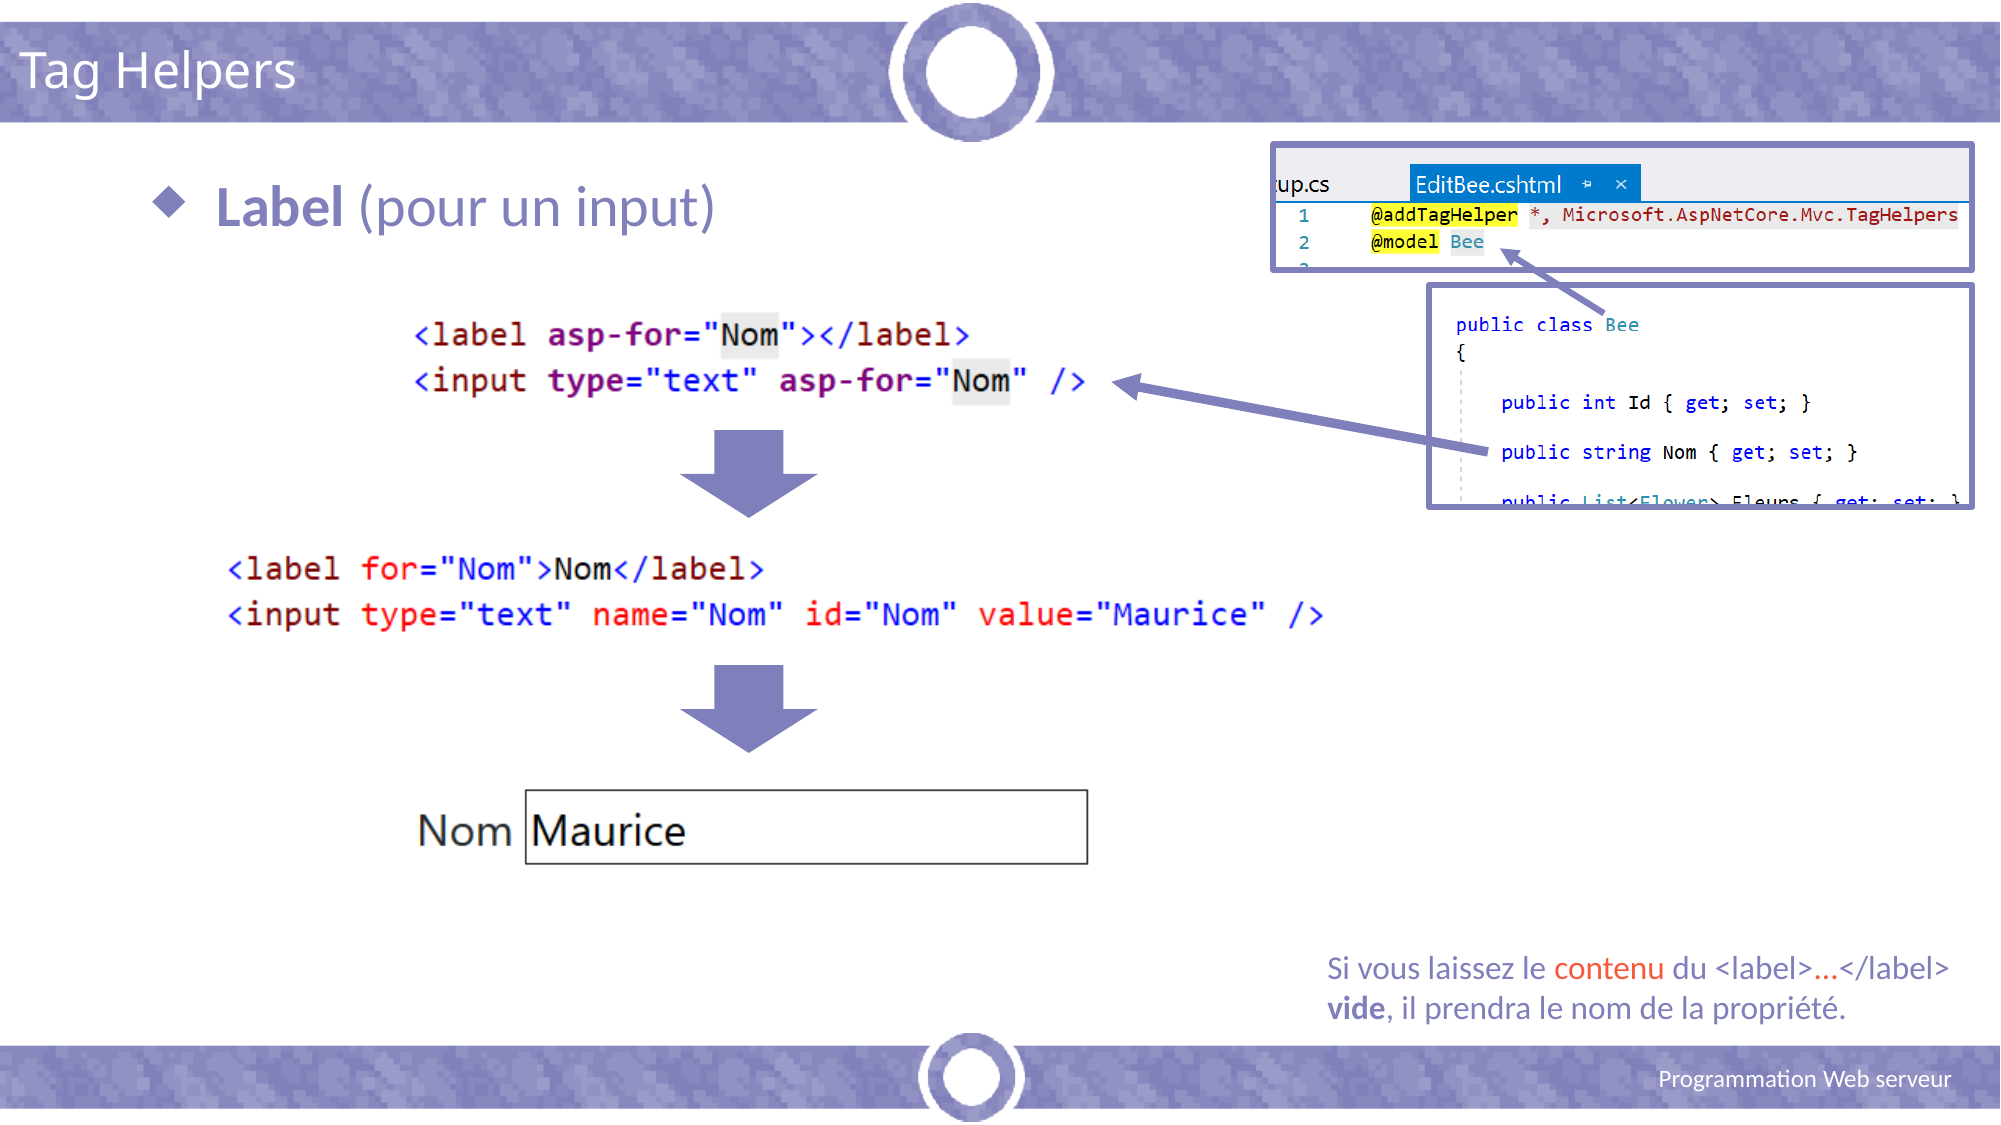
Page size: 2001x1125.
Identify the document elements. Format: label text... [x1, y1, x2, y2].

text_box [1111, 381, 1488, 452]
picture [0, 3, 2000, 142]
picture [0, 1033, 2000, 1122]
picture [213, 539, 1349, 646]
picture [1432, 287, 1969, 504]
text_box [676, 429, 822, 520]
title Tag Helpers [4, 22, 884, 123]
text_box Si vous laissez le contenu du <label>...</label> vide, il prendra le nom de la propriété. [1312, 938, 2000, 1034]
text_box [676, 664, 822, 755]
picture [1276, 147, 1969, 267]
list Label (pour un input) [137, 168, 1863, 1014]
picture [390, 300, 1108, 409]
picture [394, 774, 1104, 880]
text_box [1499, 248, 1604, 314]
